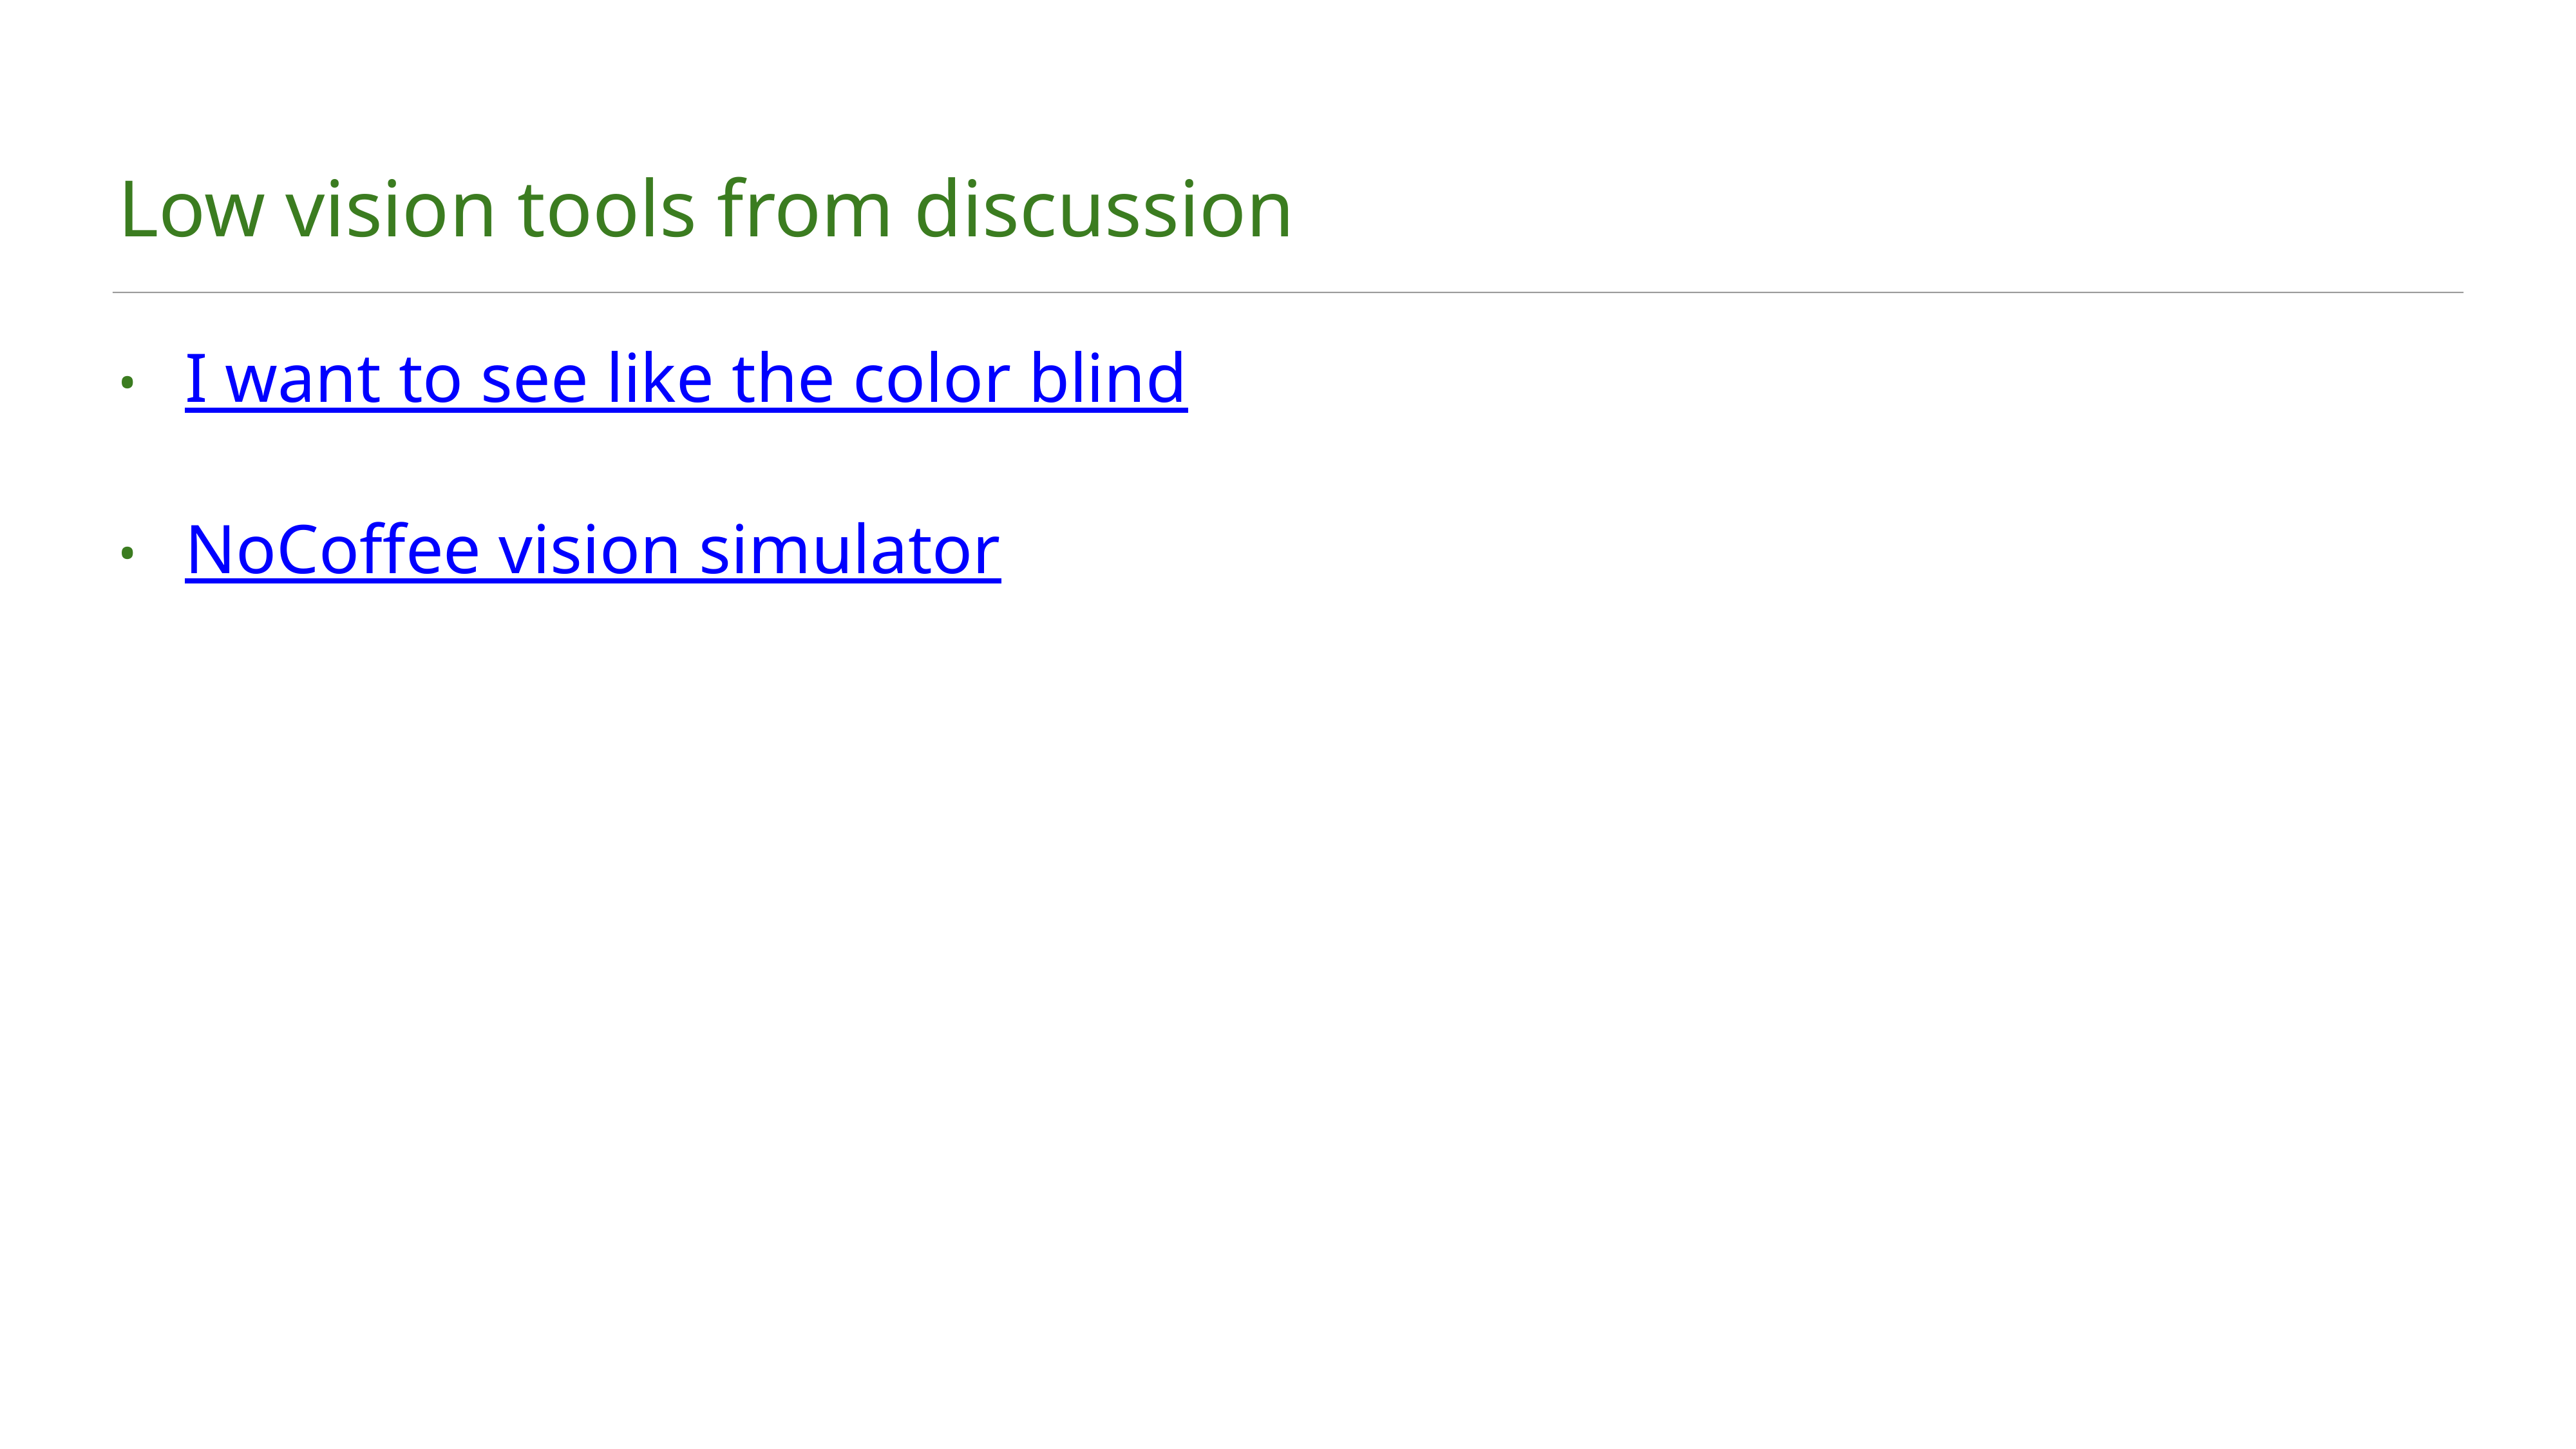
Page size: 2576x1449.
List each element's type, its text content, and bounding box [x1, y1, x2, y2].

list I want to see like the color blind NoCoffee vision simulator [112, 329, 2463, 1321]
title Low vision tools from discussion [112, 49, 2463, 258]
